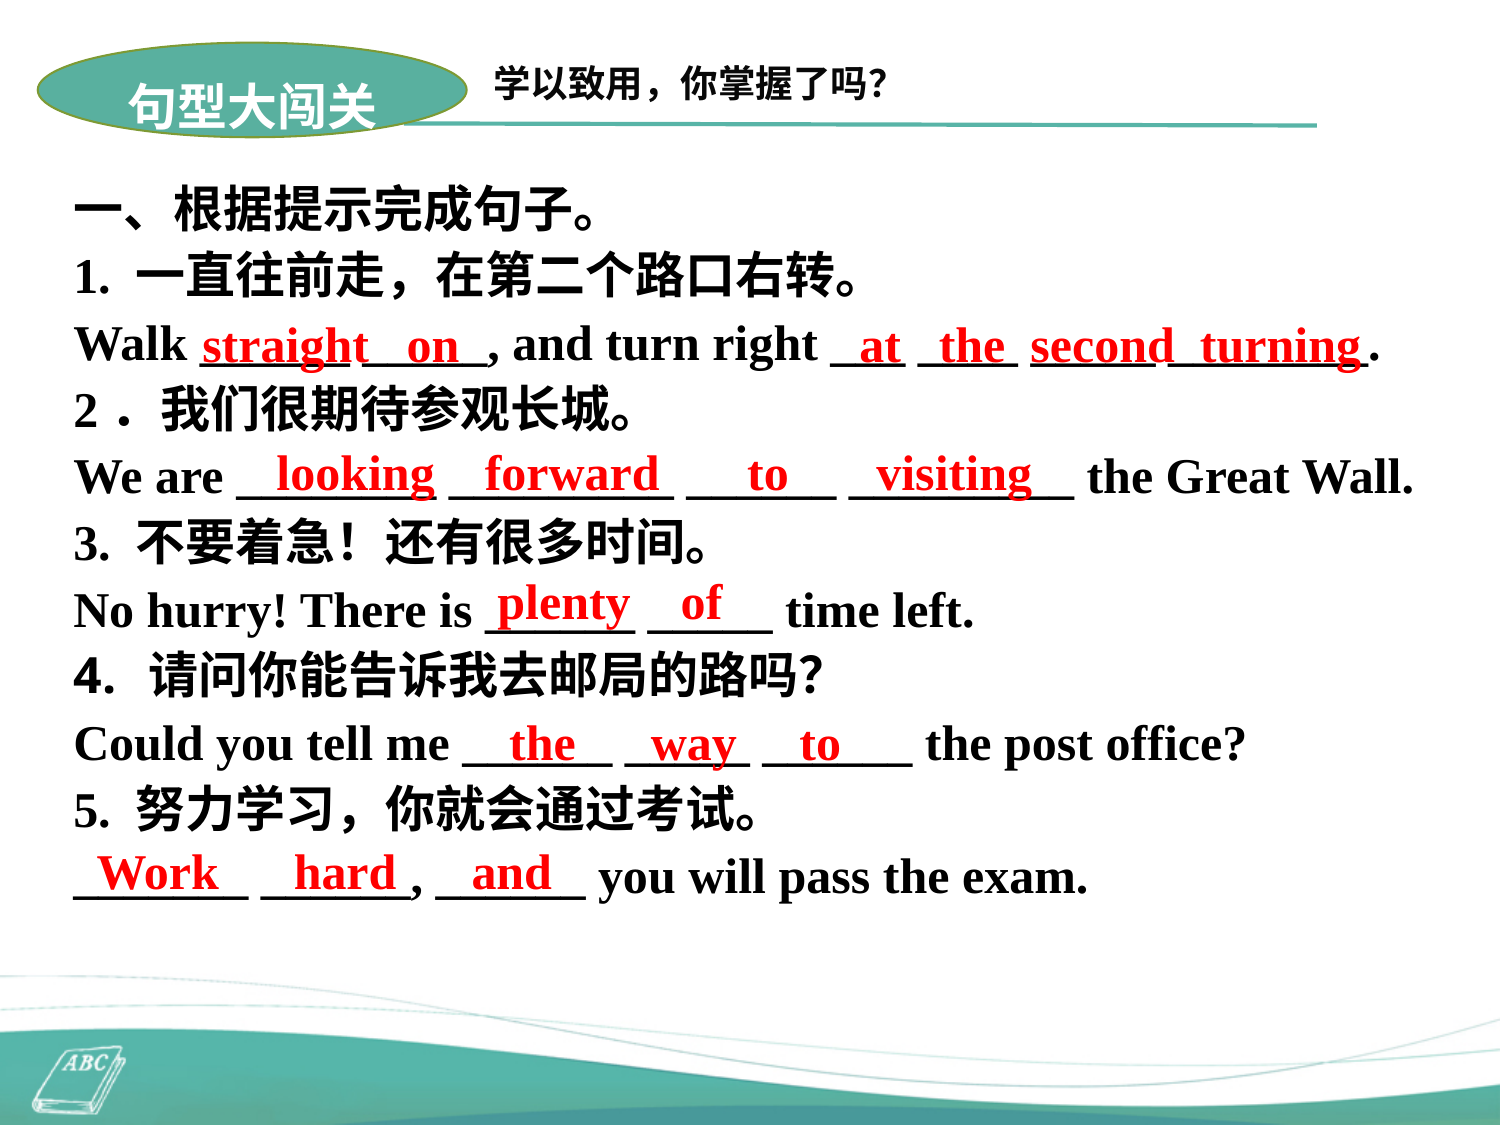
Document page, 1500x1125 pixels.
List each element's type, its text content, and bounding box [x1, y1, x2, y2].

text_box plenty of [445, 562, 1102, 638]
picture [0, 0, 1500, 1125]
text_box 学以致用，你掌握了吗？ [478, 53, 1353, 113]
text_box straight on at the second turning [187, 304, 1500, 380]
text_box the way to [456, 703, 985, 778]
text_box Work hard and [81, 831, 610, 907]
text_box looking forward to visiting [199, 433, 1090, 509]
text_box 句型大闯关 [36, 41, 468, 139]
text_box 一、根据提示完成句子。 1. 一直往前走，在第二个路口右转。 Walk ______ _____, and turn right ___ ____ _____ ________. 2．我们很期待参观长城。 We are ________ _________ ______ _________ the Great Wall. 3. 不要着急！还有很多时间。 No hurry! There is ______ _____ time left. 请问你能告诉我去邮局的路吗？ Could you tell me ______ _____ ______ the post office? 5. 努力学习，你就会通过考试。 _______ ______, ______ you will pass the exam. [58, 163, 1442, 912]
